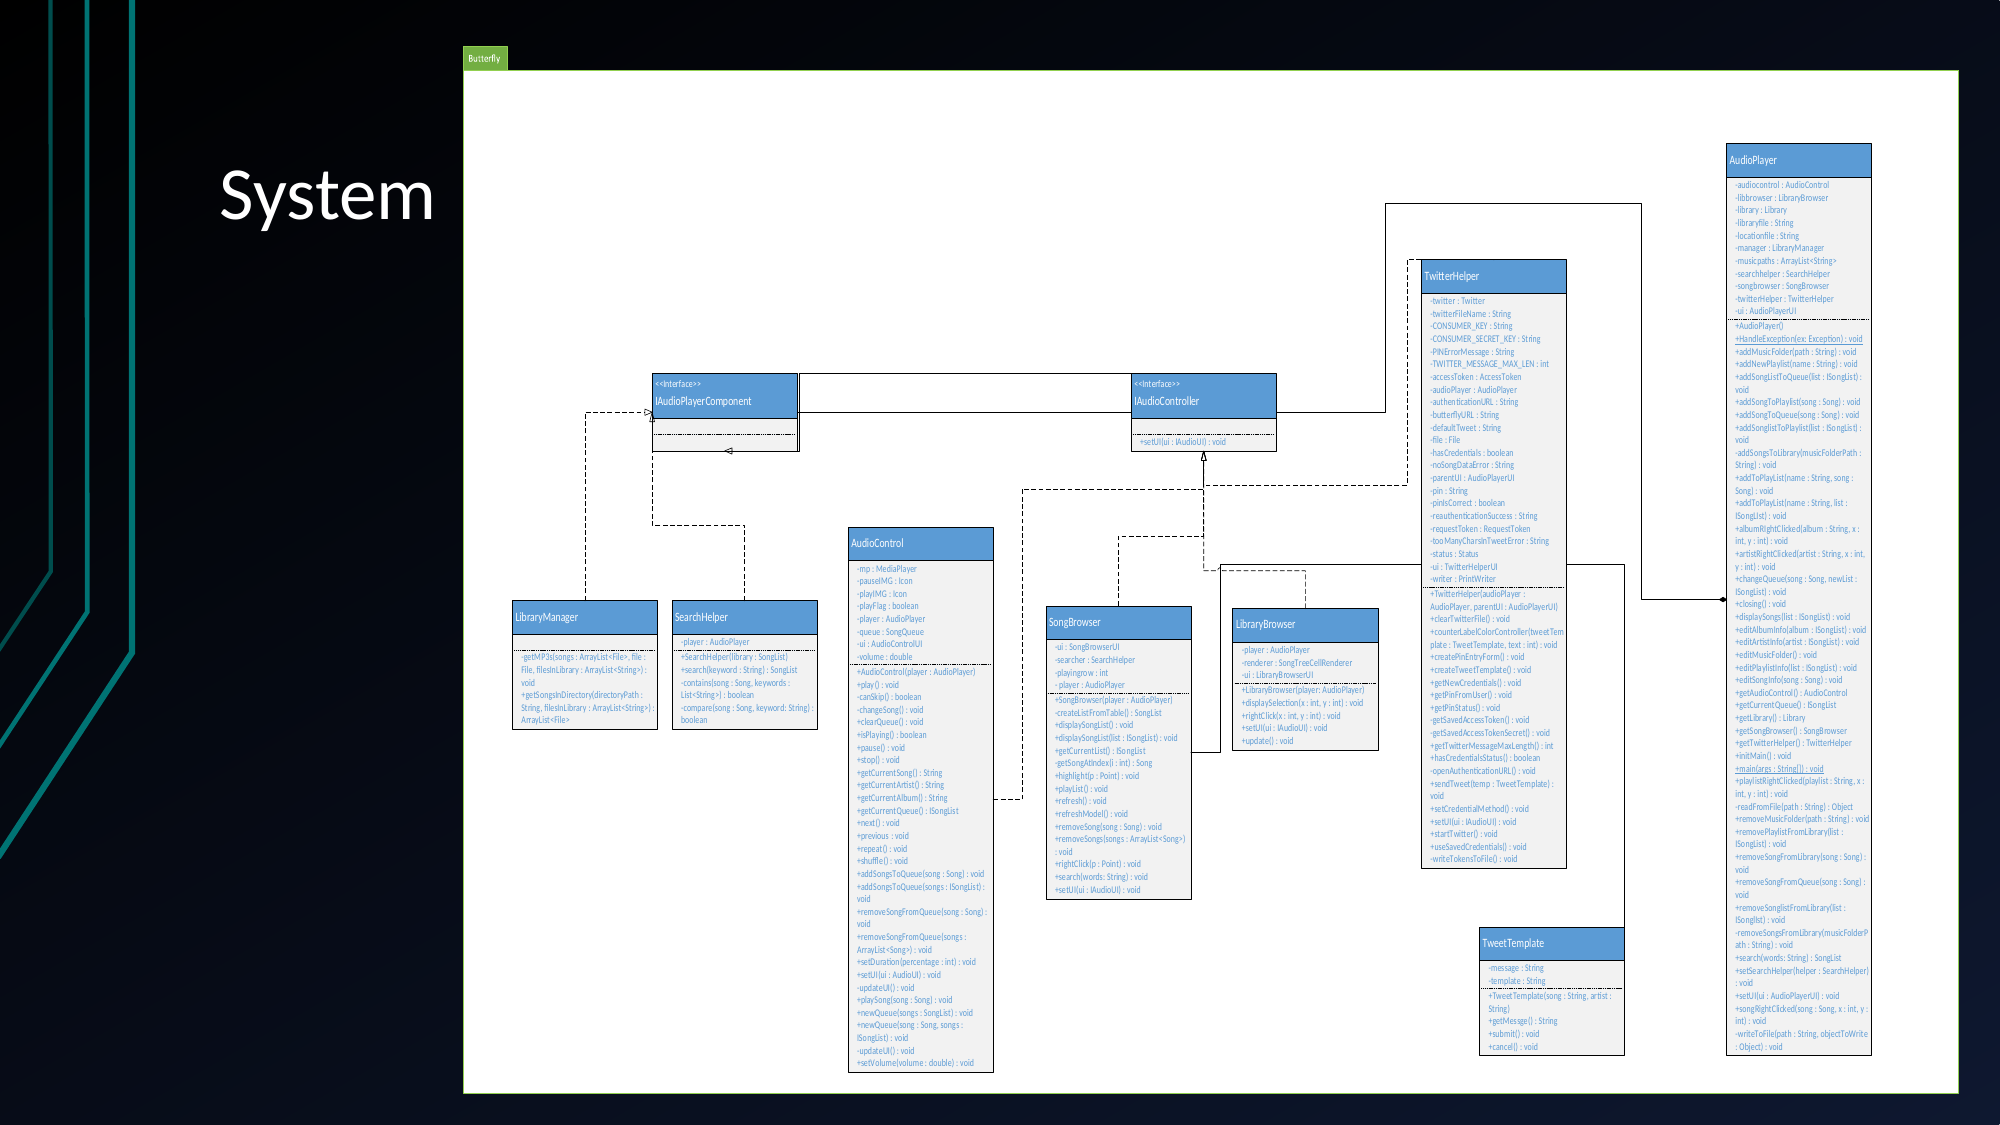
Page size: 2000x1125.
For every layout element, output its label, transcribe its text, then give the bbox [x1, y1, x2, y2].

picture [461, 44, 1960, 1095]
title System [199, 45, 461, 246]
